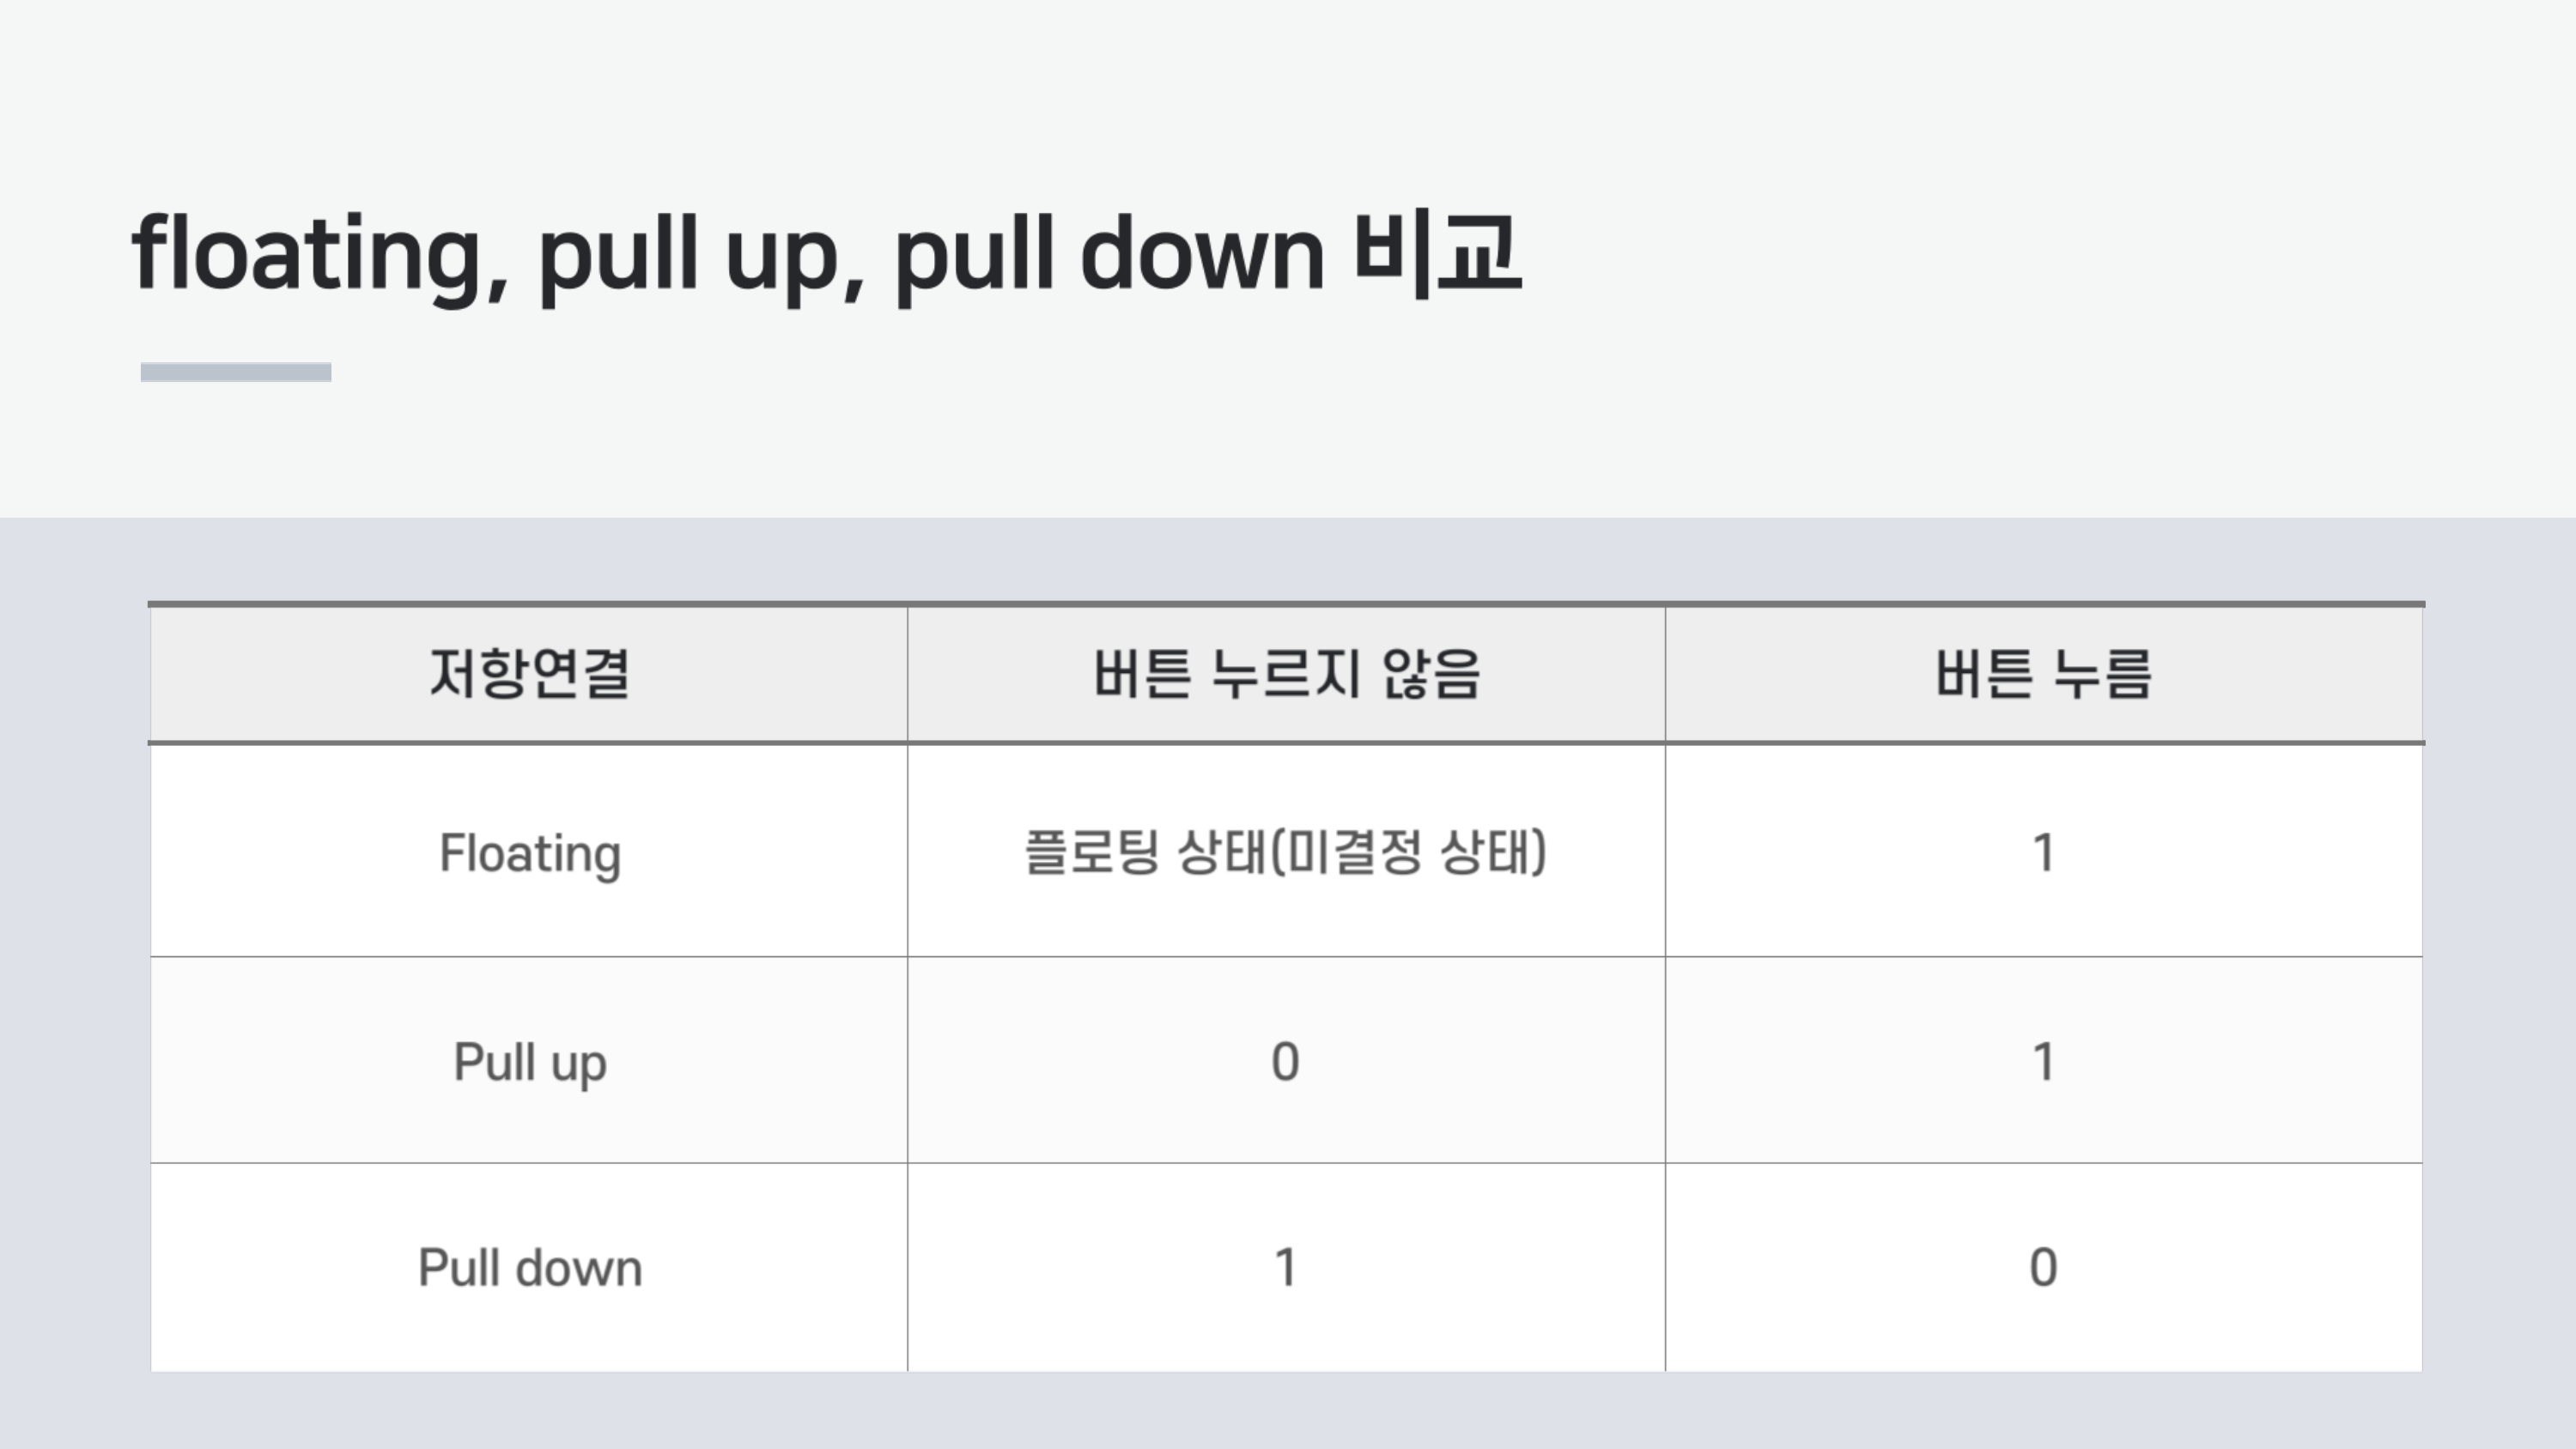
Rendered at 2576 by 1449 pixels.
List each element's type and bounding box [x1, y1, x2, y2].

picture [0, 174, 2576, 1449]
